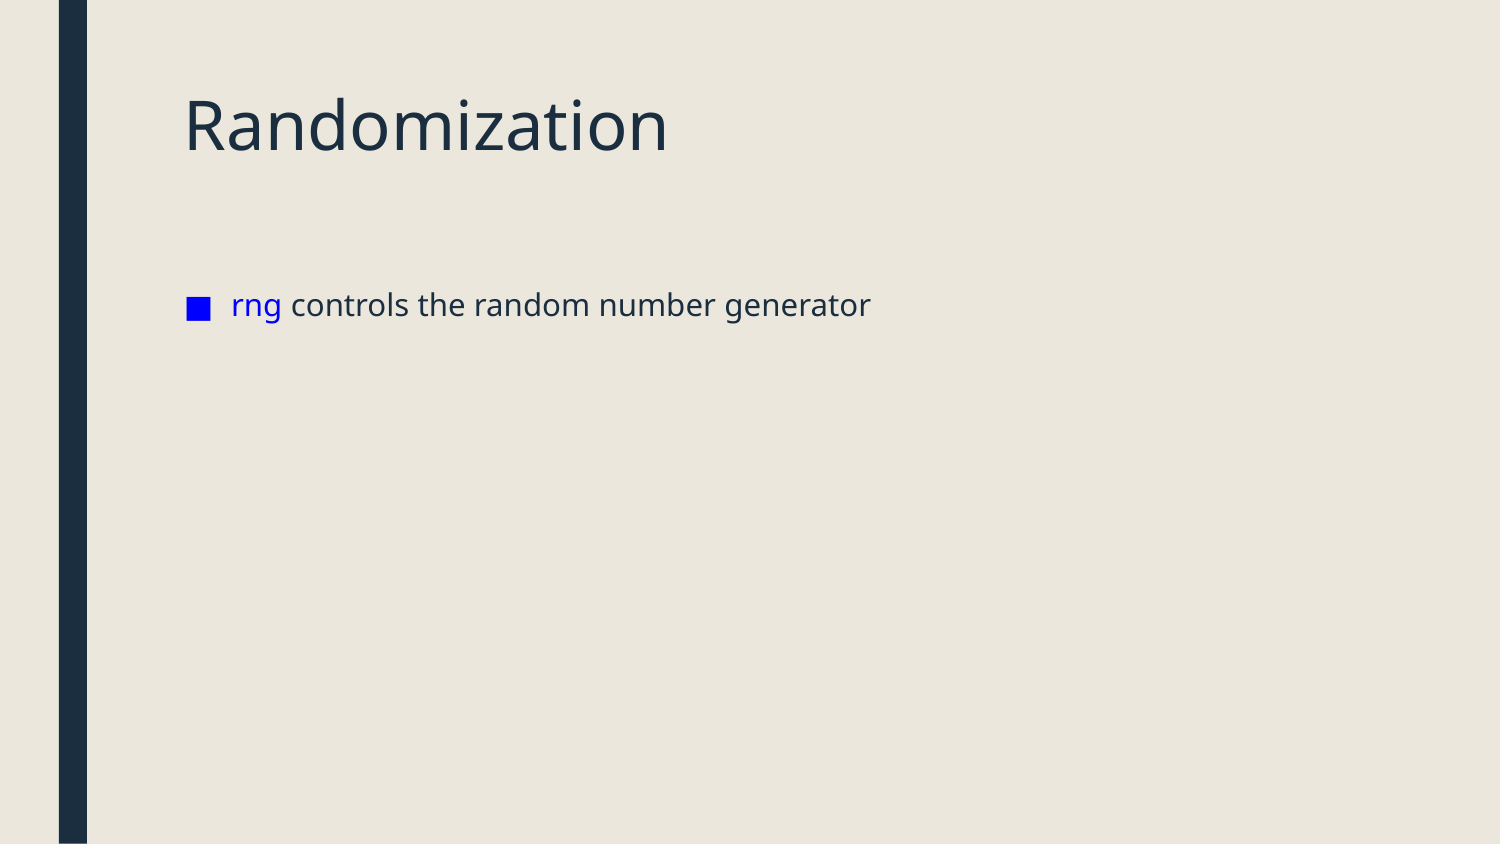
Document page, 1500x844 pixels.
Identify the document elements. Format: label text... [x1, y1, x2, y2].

list rng controls the random number generator [168, 281, 1351, 722]
title Randomization [168, 84, 1351, 268]
